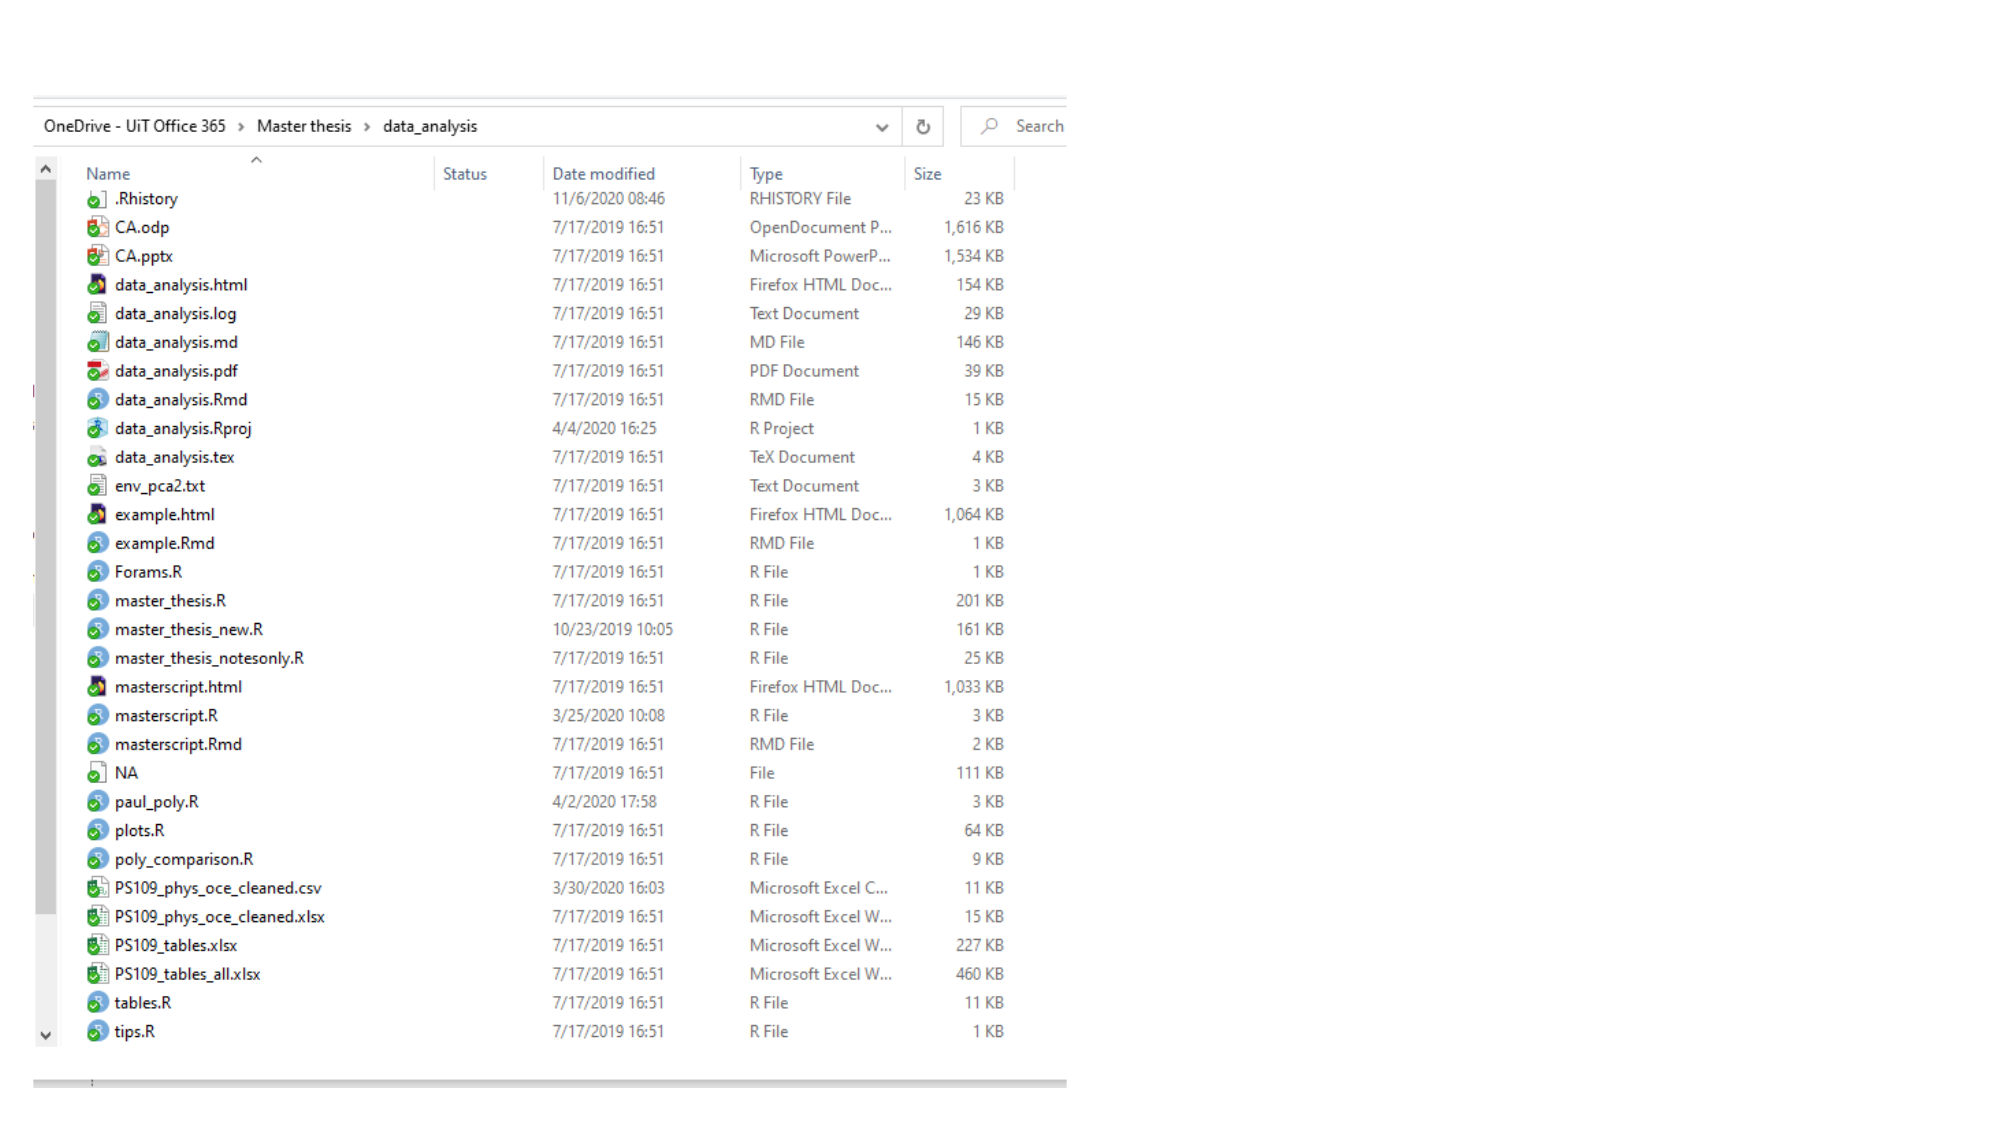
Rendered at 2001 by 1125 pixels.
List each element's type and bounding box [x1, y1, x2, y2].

list [33, 95, 1067, 1089]
